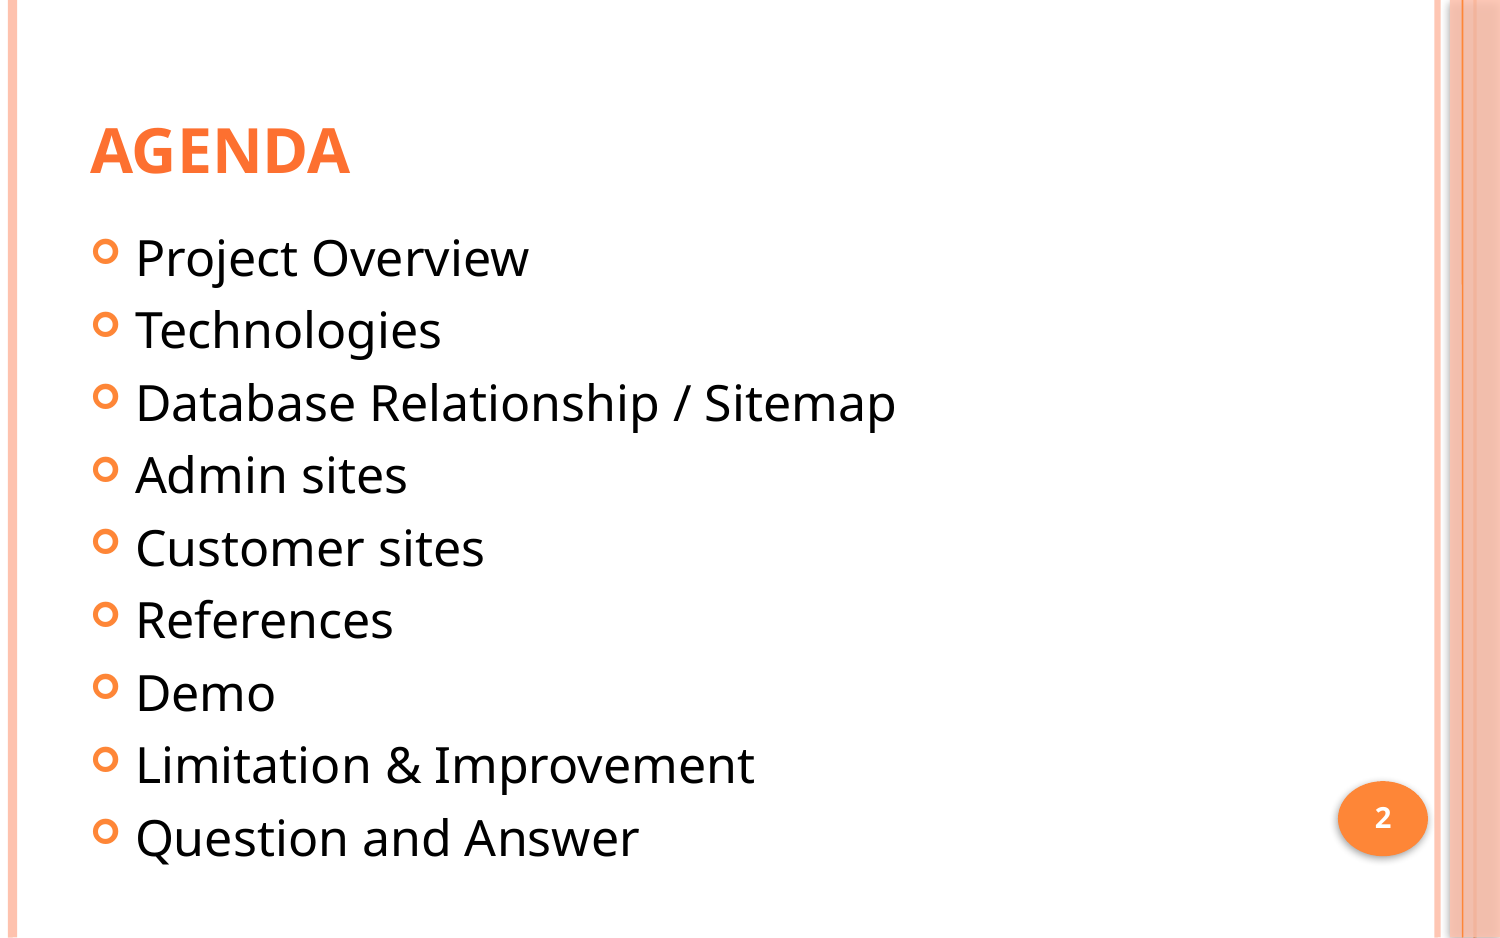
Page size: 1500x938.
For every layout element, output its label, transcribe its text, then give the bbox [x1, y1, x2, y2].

title Agenda [75, 37, 1300, 194]
list Project Overview Technologies Database Relationship / Sitemap Admin sites Customer sites References Demo Limitation & Improvement Question and Answer [75, 218, 1300, 885]
slide_number 2 [1333, 783, 1434, 856]
